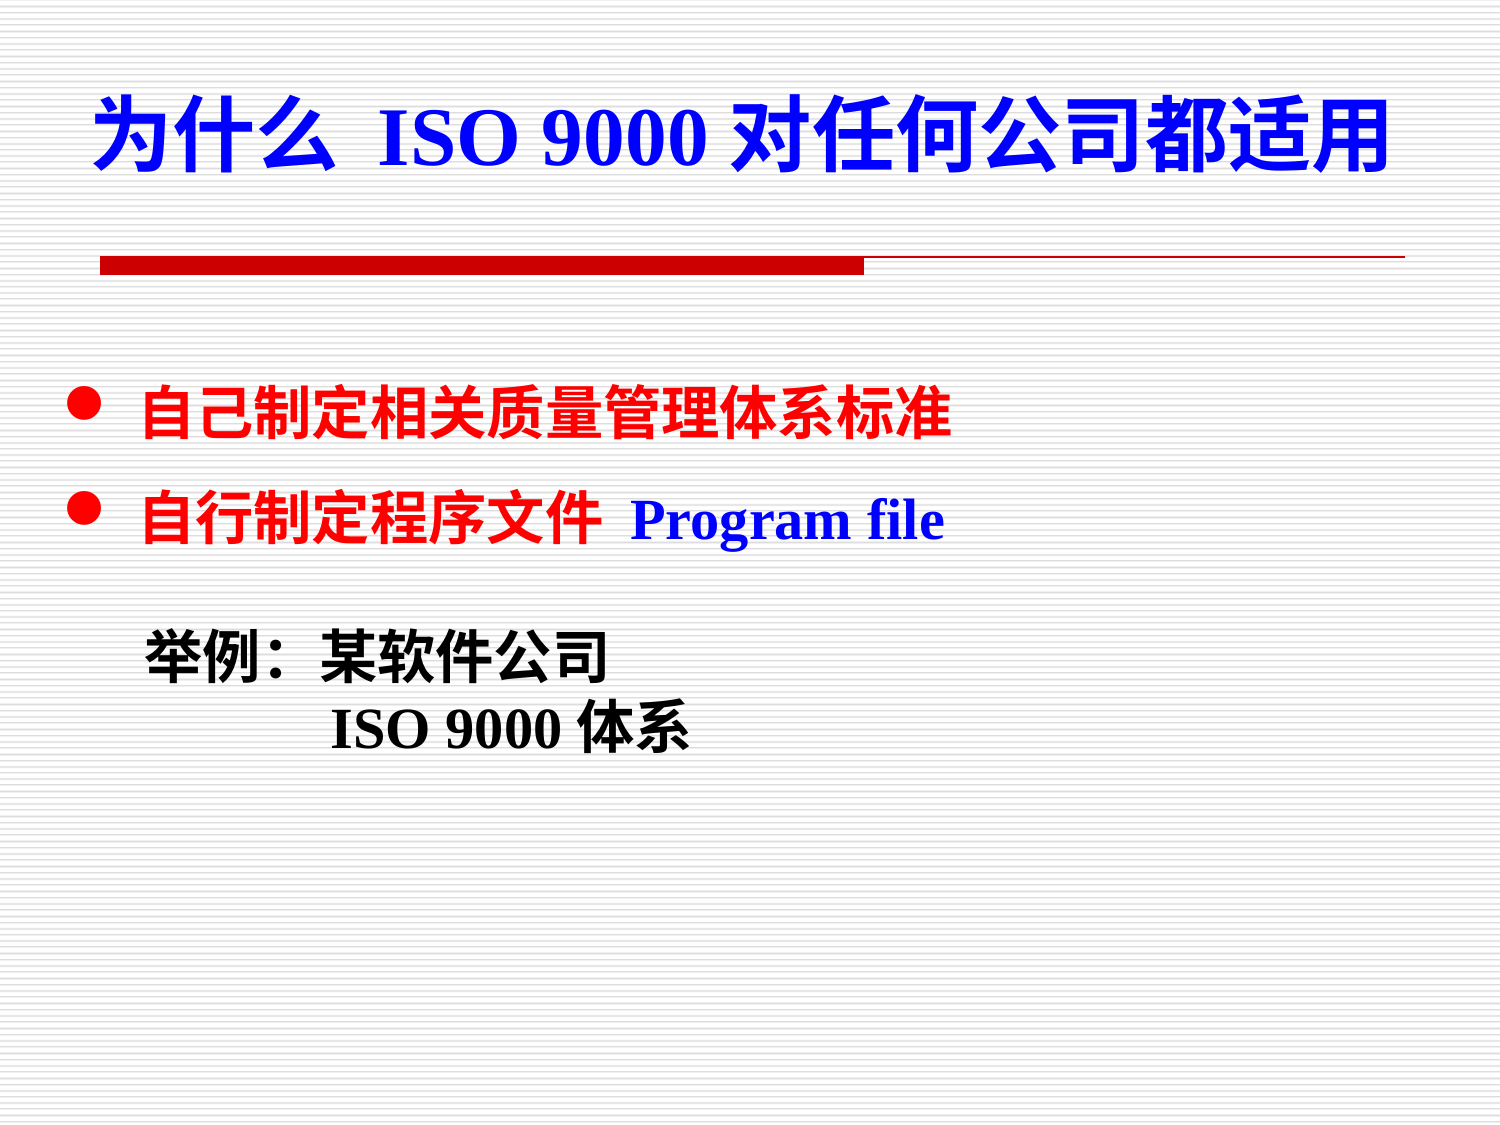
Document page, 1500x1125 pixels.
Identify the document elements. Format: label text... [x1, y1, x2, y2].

picture [0, 0, 1500, 1125]
text_box 举例：某软件公司 ISO 9000体系 [129, 612, 811, 768]
text_box 自己制定相关质量管理体系标准 自行制定程序文件 Program file [47, 333, 975, 559]
text_box 为什么 ISO 9000对任何公司都适用 [74, 54, 1410, 190]
